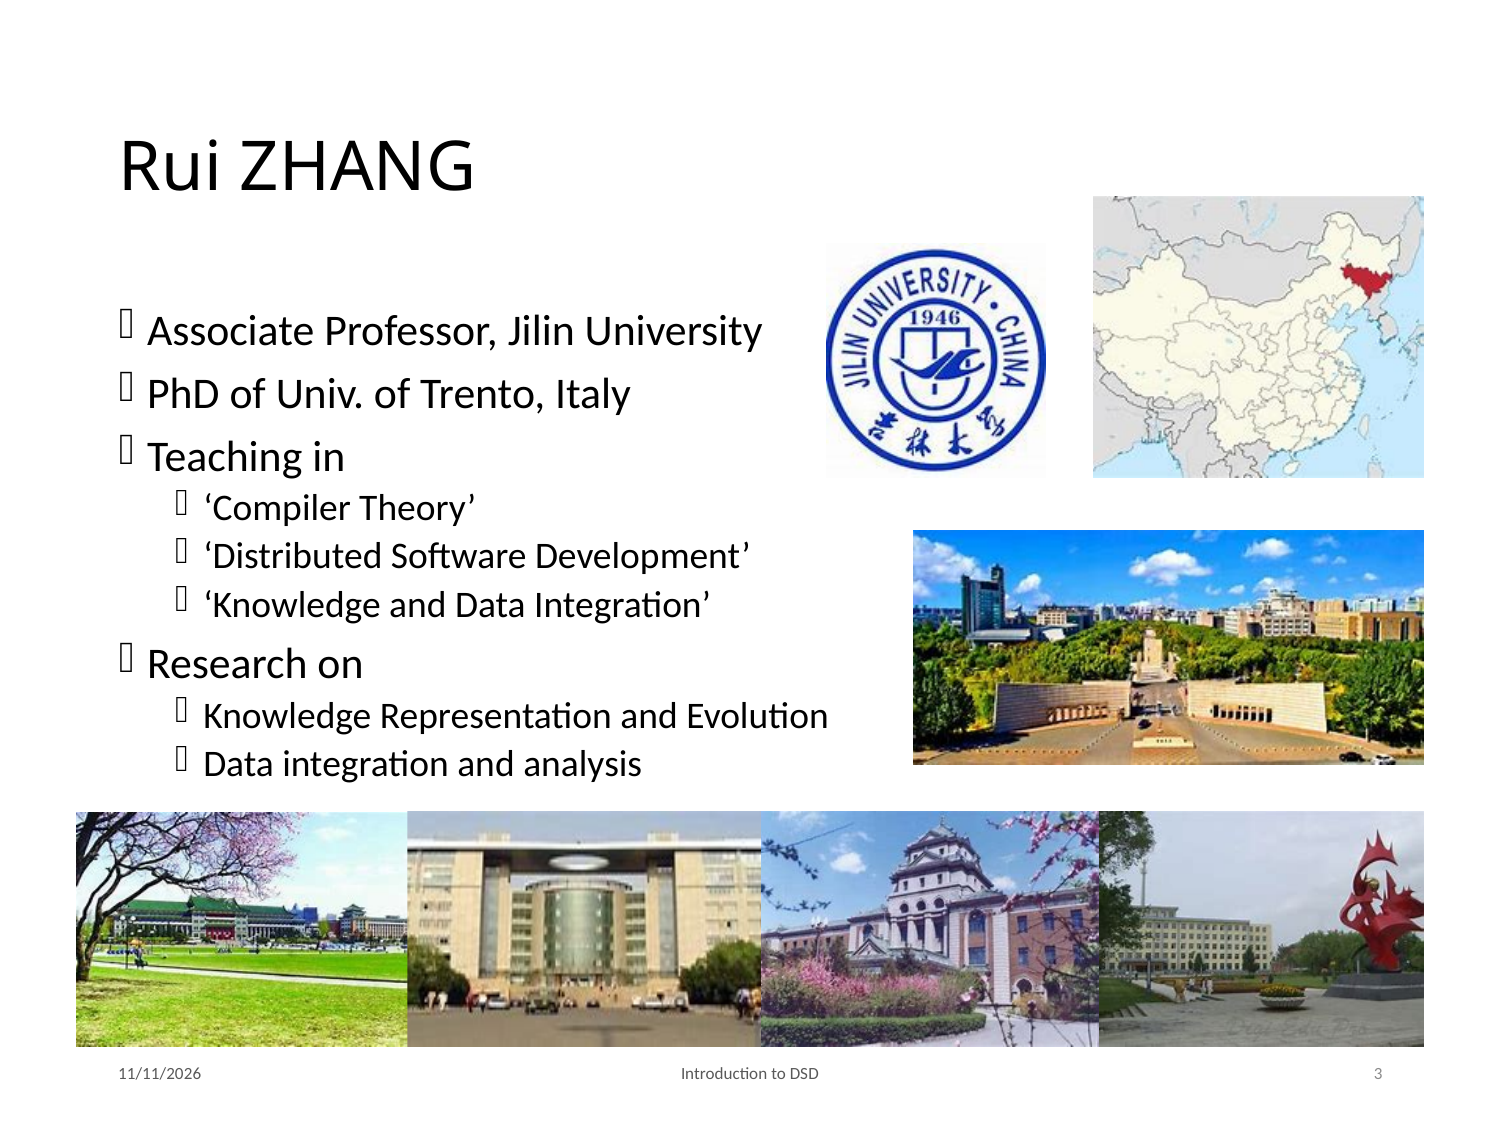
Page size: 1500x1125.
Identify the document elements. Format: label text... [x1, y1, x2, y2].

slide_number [103, 1047, 441, 1103]
list Associate Professor, Jilin University PhD of Univ. of Trento, Italy Teaching in ‘Compiler Theory’ ‘Distributed Software Development’ ‘Knowledge and Data Integration’ Research on Knowledge Representation and Evolution Data integration and analysis [103, 299, 1398, 812]
footer Introduction to DSD [496, 1047, 1004, 1103]
picture [826, 243, 1046, 478]
picture [1093, 196, 1424, 478]
picture [913, 530, 1424, 765]
title Rui ZHANG [103, 60, 1398, 278]
picture [76, 811, 1424, 1047]
slide_number 3 [1060, 1047, 1398, 1103]
